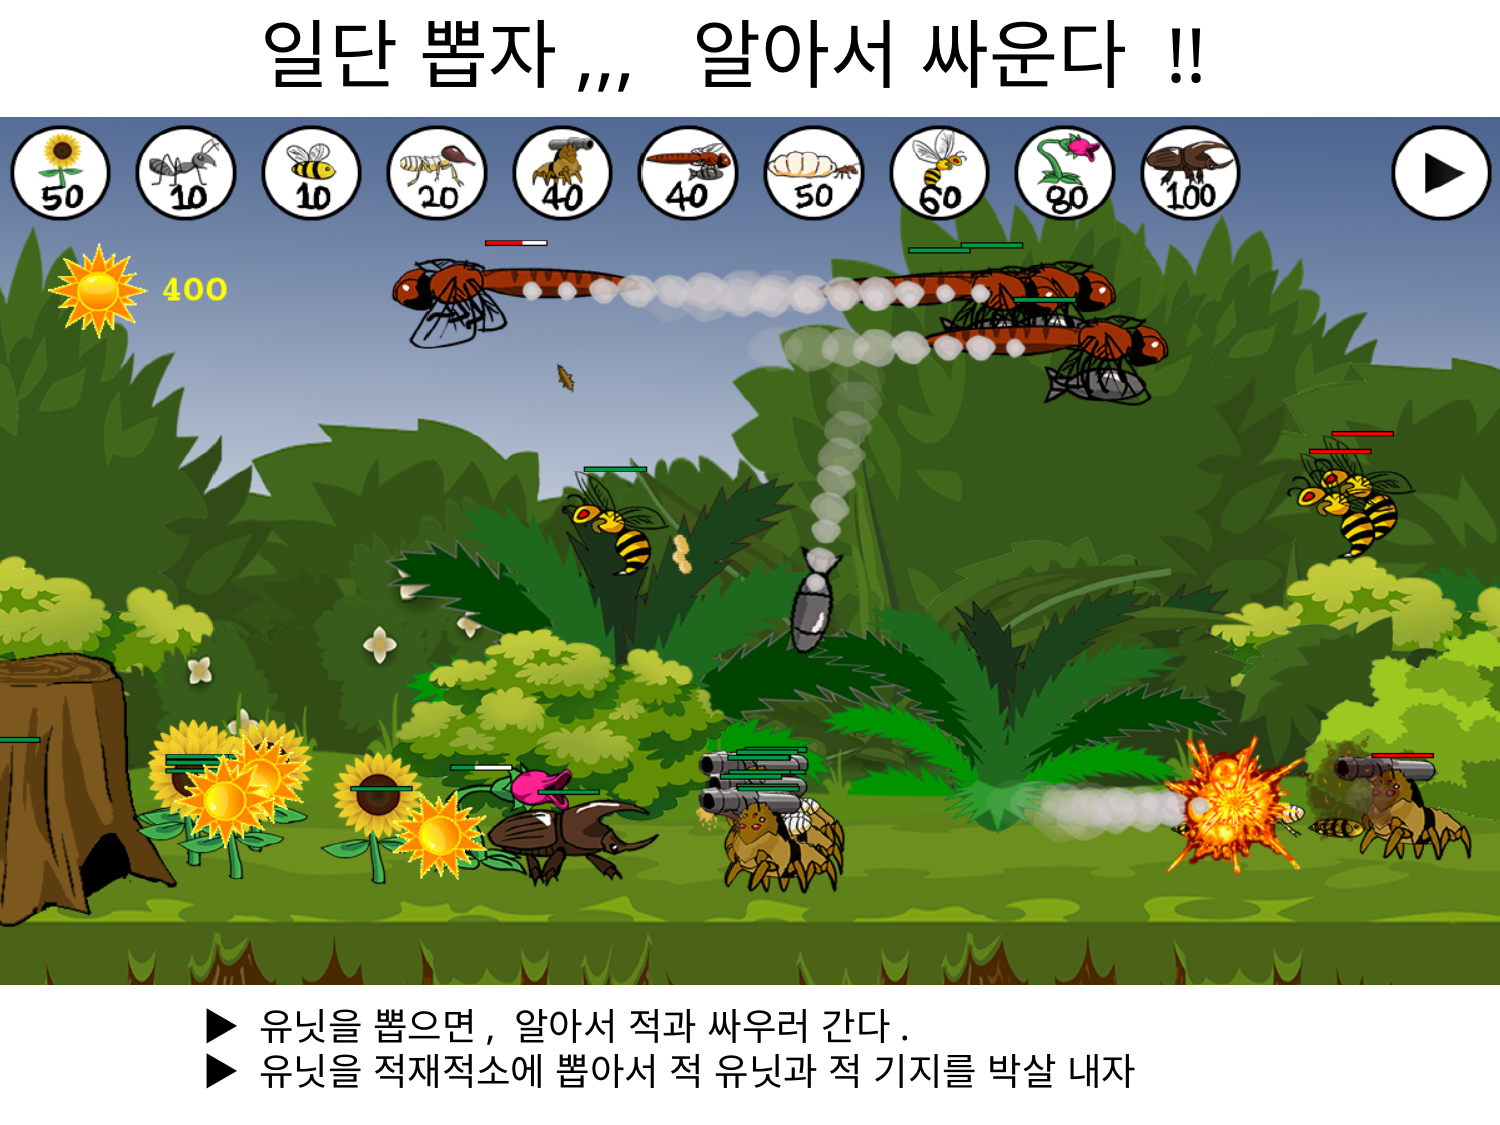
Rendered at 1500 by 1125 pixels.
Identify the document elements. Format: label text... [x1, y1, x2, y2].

text_box ▶ 유닛을 뽑으면, 알아서 적과 싸우러 간다. ▶ 유닛을 적재적소에 뽑아서 적 유닛과 적 기지를 박살 내자 [187, 996, 1465, 1125]
picture [0, 116, 1500, 985]
text_box 일단 뽑자,,, 알아서 싸운다 !! [246, 0, 1500, 105]
